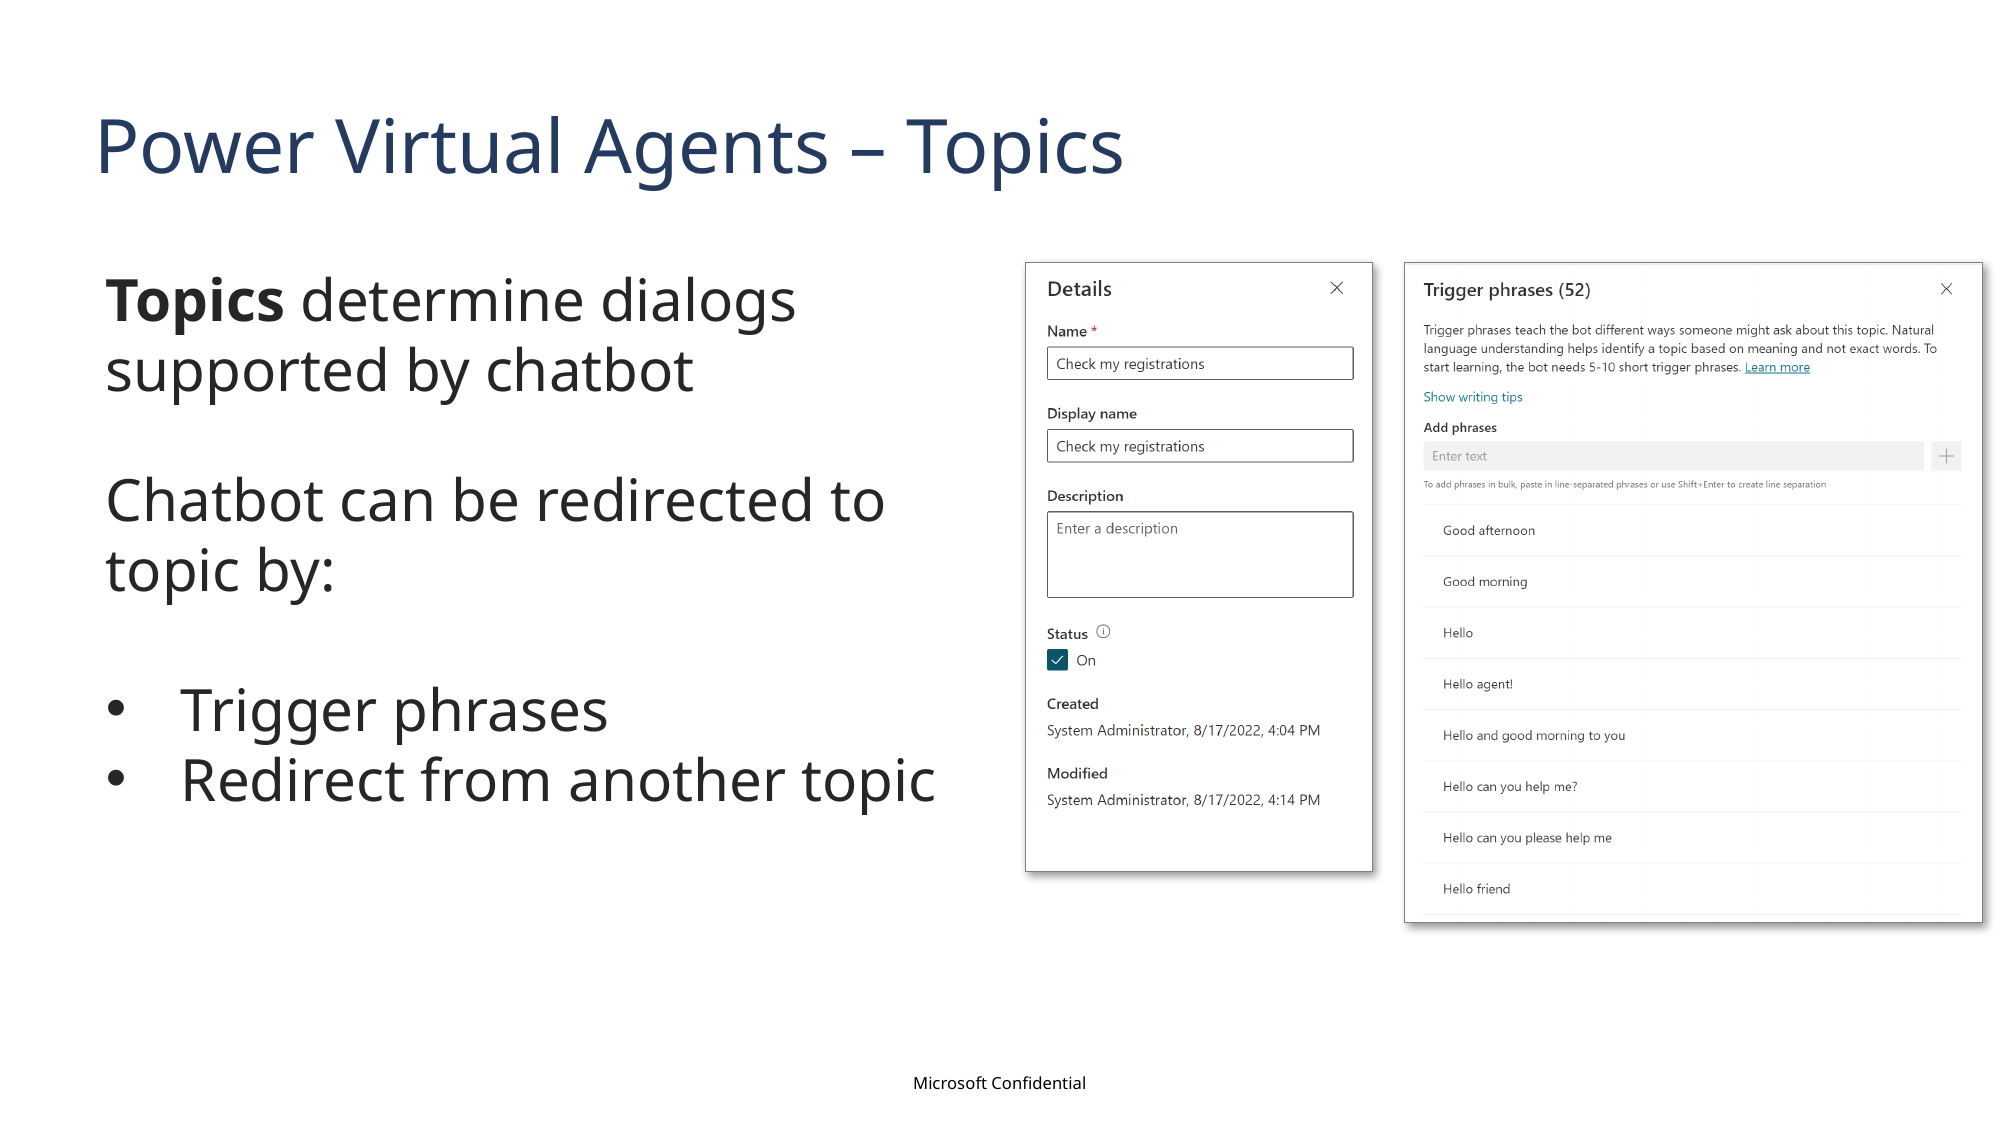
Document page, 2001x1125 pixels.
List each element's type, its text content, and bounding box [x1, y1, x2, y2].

picture [1024, 262, 1374, 872]
picture [1404, 262, 1984, 923]
title Power Virtual Agents – Topics [94, 98, 1902, 190]
footer Microsoft Confidential [662, 1072, 1338, 1093]
text_box Topics determine dialogs supported by chatbot Chatbot can be redirected to topic by: Trigger phrases Redirect from another topic [105, 262, 975, 873]
